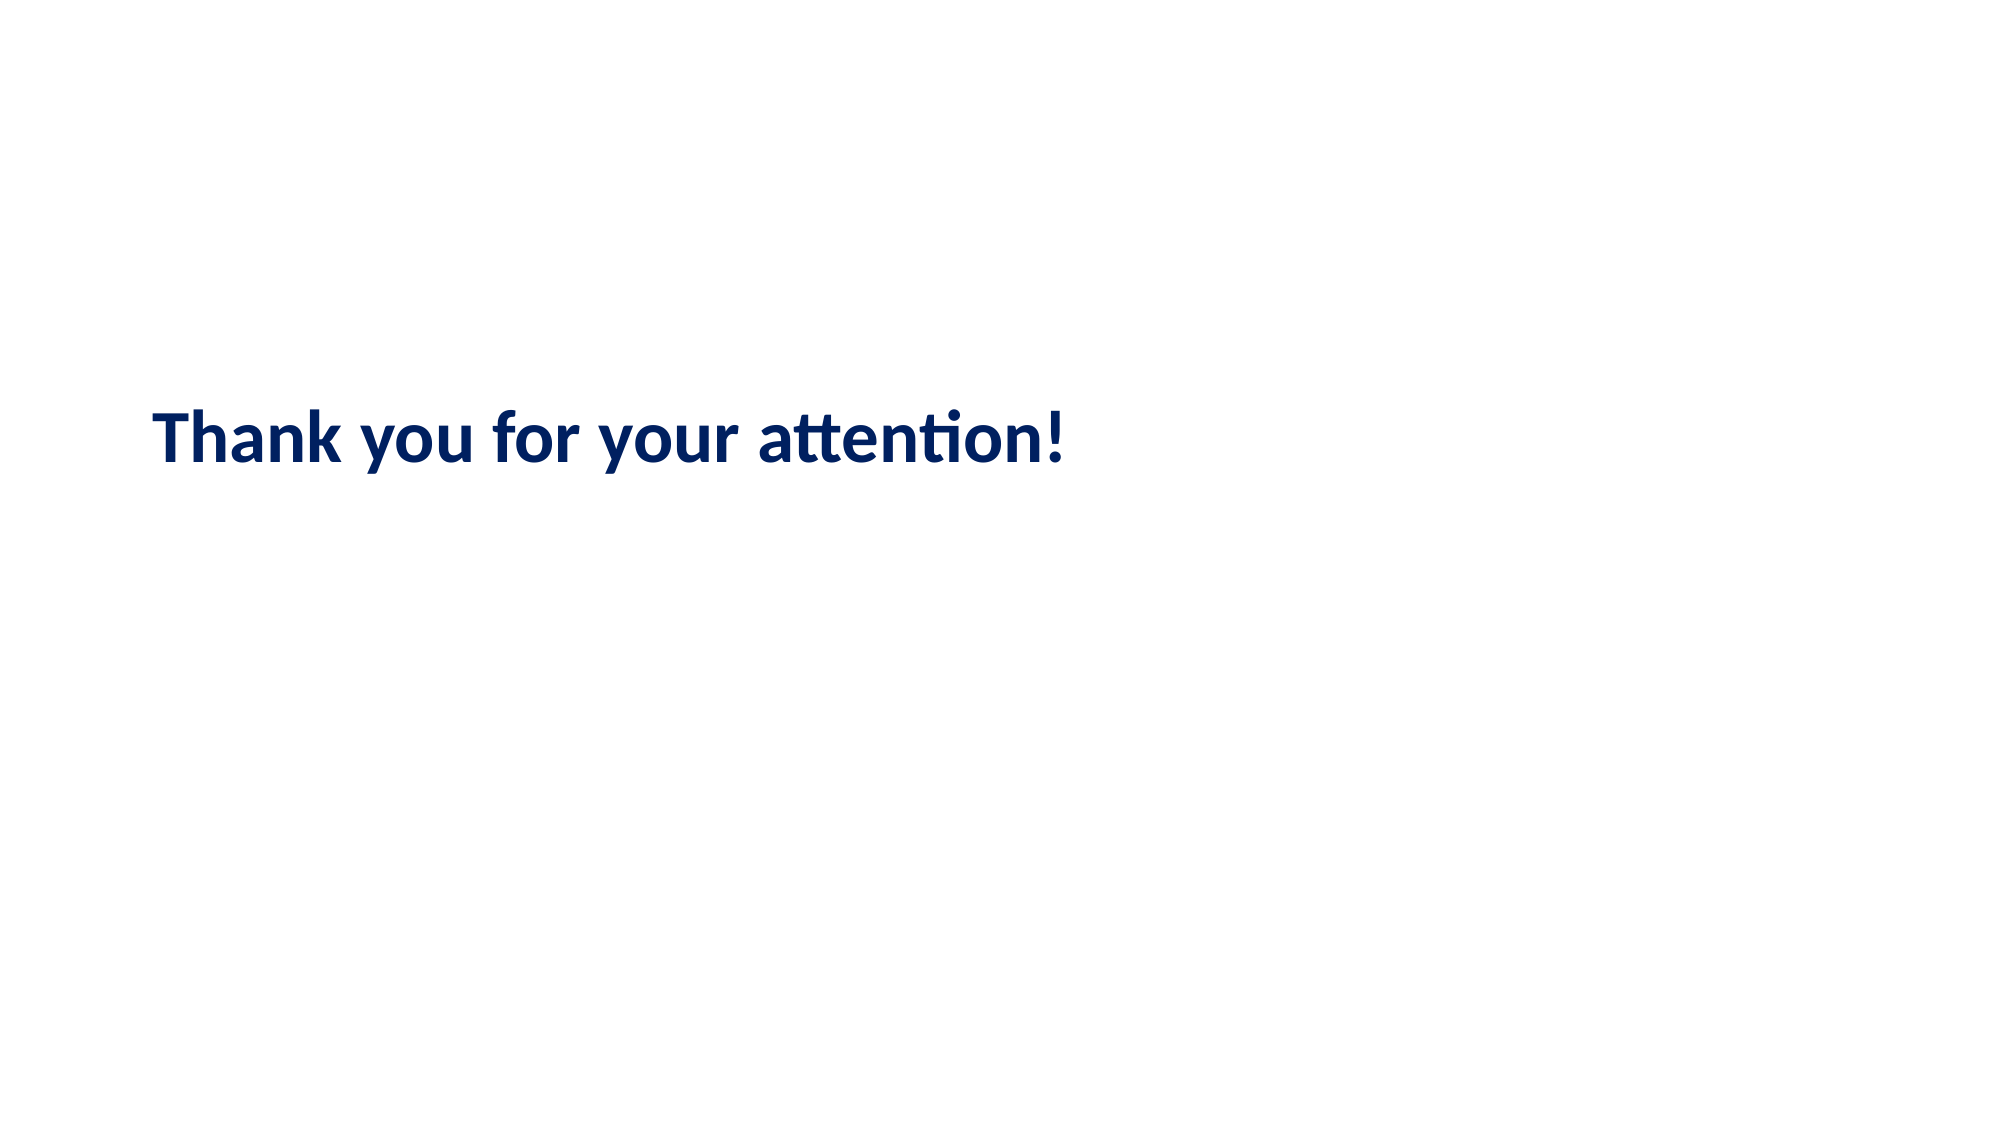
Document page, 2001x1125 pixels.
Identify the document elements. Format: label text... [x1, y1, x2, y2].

list Thank you for your attention! [137, 299, 1863, 1014]
